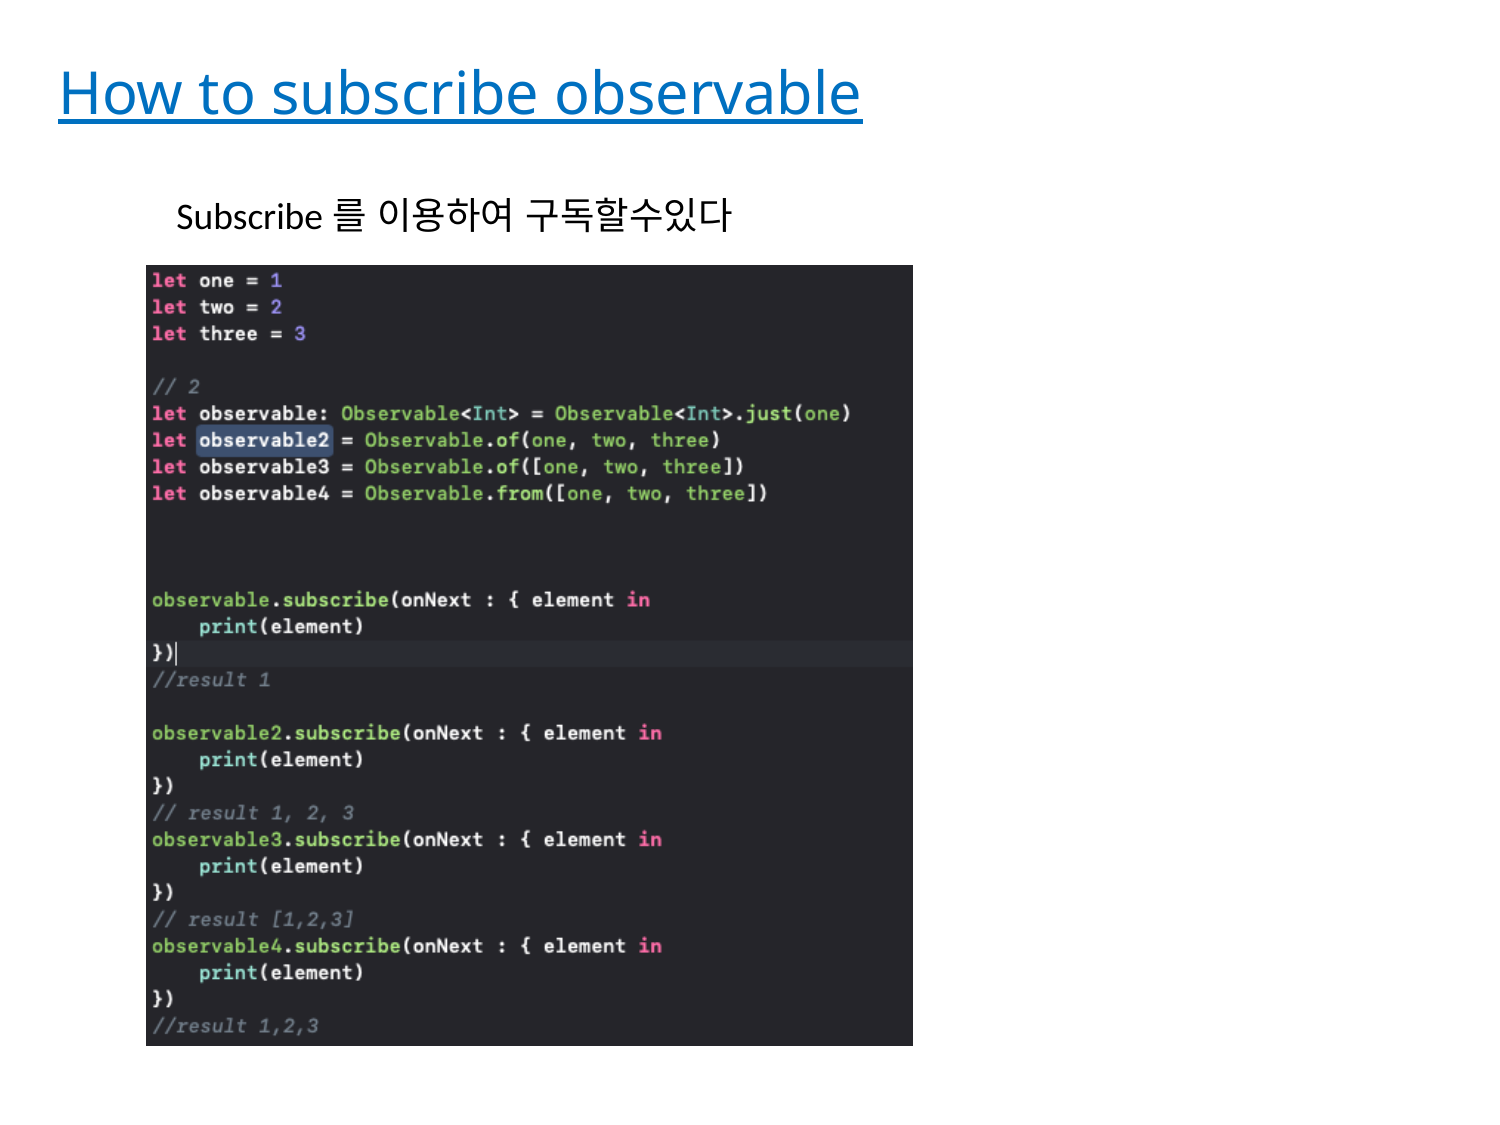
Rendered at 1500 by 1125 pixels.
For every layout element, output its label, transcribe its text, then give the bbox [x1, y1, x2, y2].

text_box How to subscribe observable [46, 37, 1408, 134]
text_box Subscribe를 이용하여 구독할수있다 [161, 184, 873, 245]
picture [146, 265, 913, 1046]
